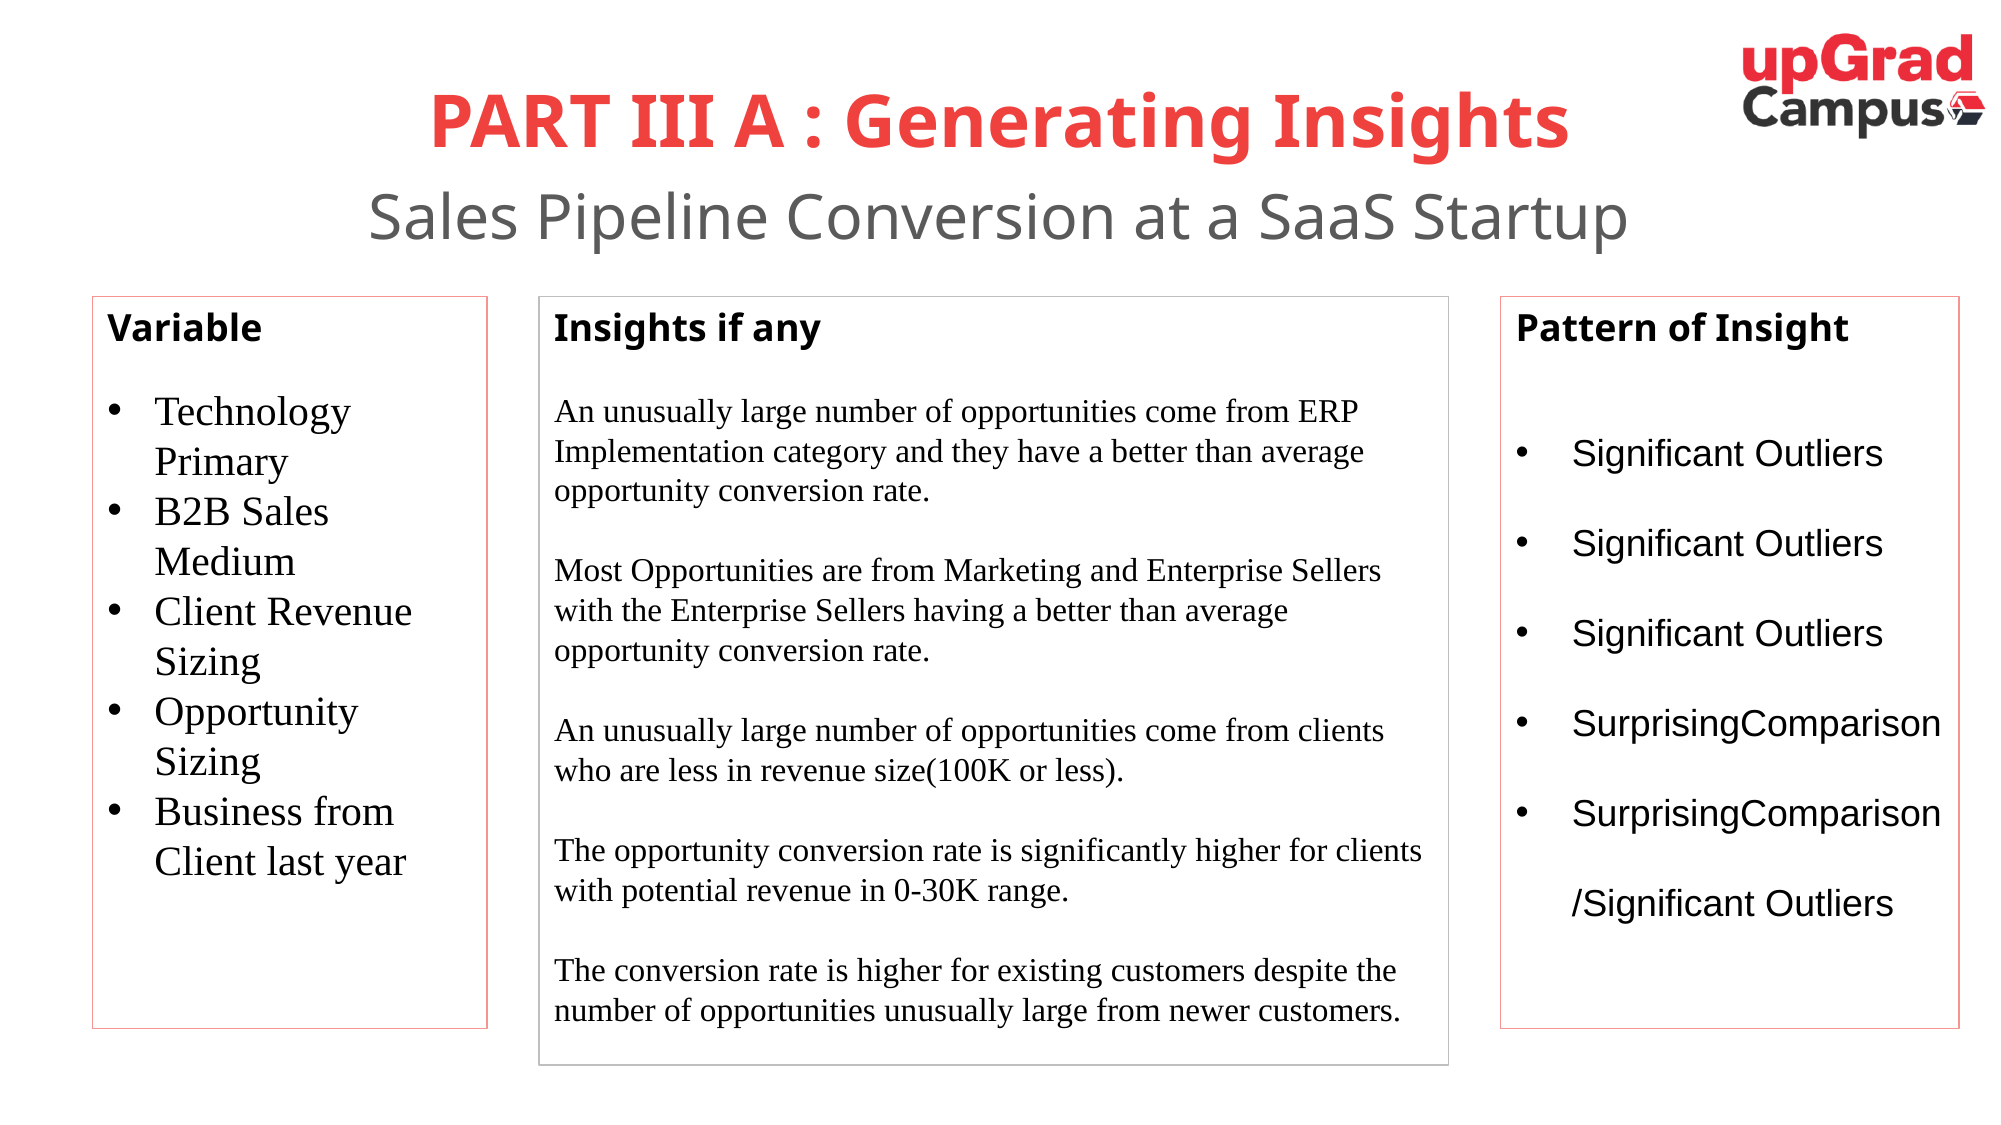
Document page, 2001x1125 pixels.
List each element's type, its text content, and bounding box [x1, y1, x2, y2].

text_box Insights if any An unusually large number of opportunities come from ERP Implementation category and they have a better than average opportunity conversion rate. Most Opportunities are from Marketing and Enterprise Sellers with the Enterprise Sellers having a better than average opportunity conversion rate. An unusually large number of opportunities come from clients who are less in revenue size(100K or less). The opportunity conversion rate is significantly higher for clients with potential revenue in 0-30K range. The conversion rate is higher for existing customers despite the number of opportunities unusually large from newer customers. [539, 296, 1449, 1066]
picture [1737, 24, 1988, 146]
title PART III A : Generating Insights Sales Pipeline Conversion at a SaaS Startup [137, 59, 1863, 278]
text_box Pattern of Insight Significant Outliers Significant Outliers Significant Outliers SurprisingComparison SurprisingComparison/Significant Outliers [1500, 296, 1959, 1029]
text_box Variable Technology Primary B2B Sales Medium Client Revenue Sizing Opportunity Sizing Business from Client last year [92, 296, 487, 1029]
